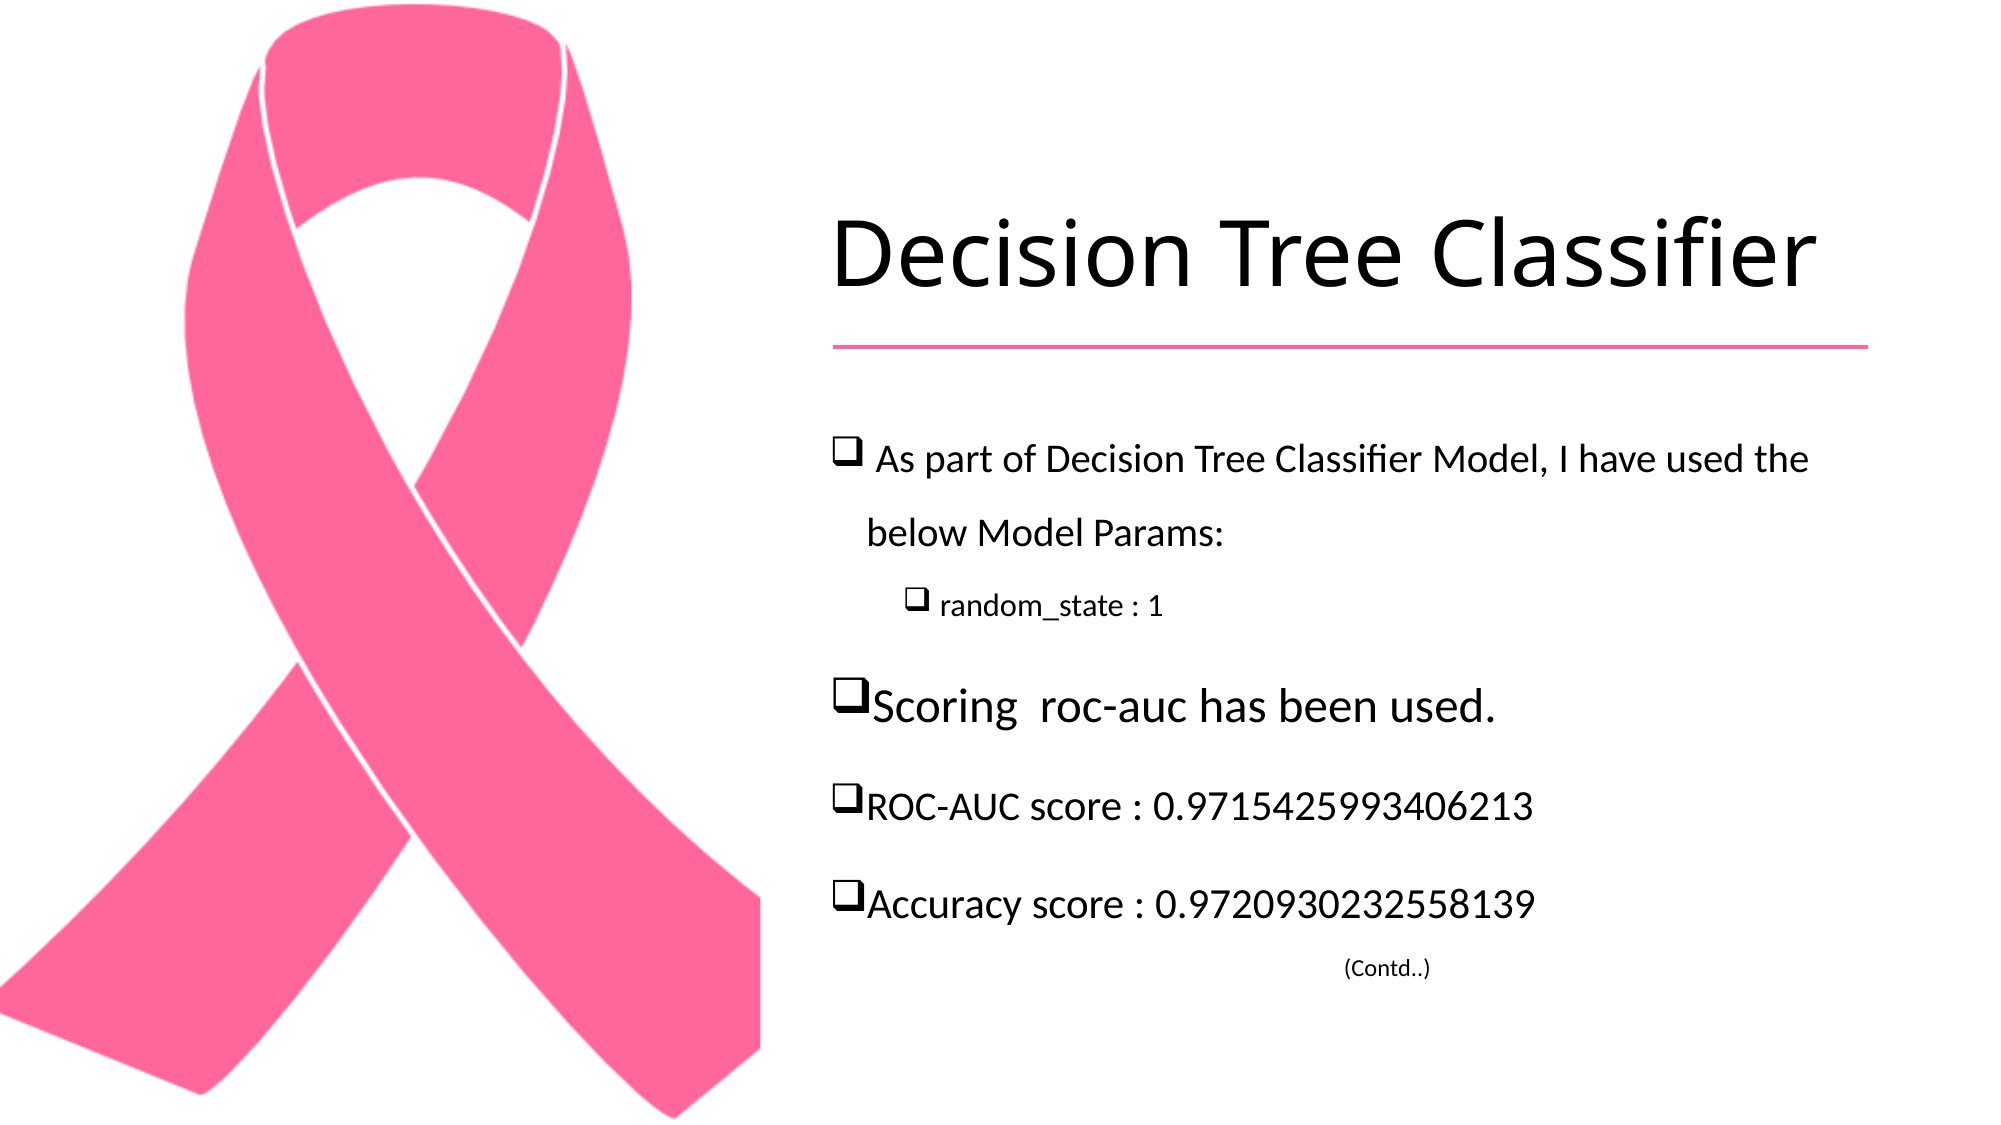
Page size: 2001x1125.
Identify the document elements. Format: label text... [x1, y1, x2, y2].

list As part of Decision Tree Classifier Model, I have used the below Model Params: random_state : 1 Scoring roc-auc has been used. ROC-AUC score : 0.9715425993406213 Accuracy score : 0.9720930232558139 (Contd..) [814, 399, 1895, 1021]
picture [0, 0, 761, 1125]
title Decision Tree Classifier [814, 103, 1895, 315]
